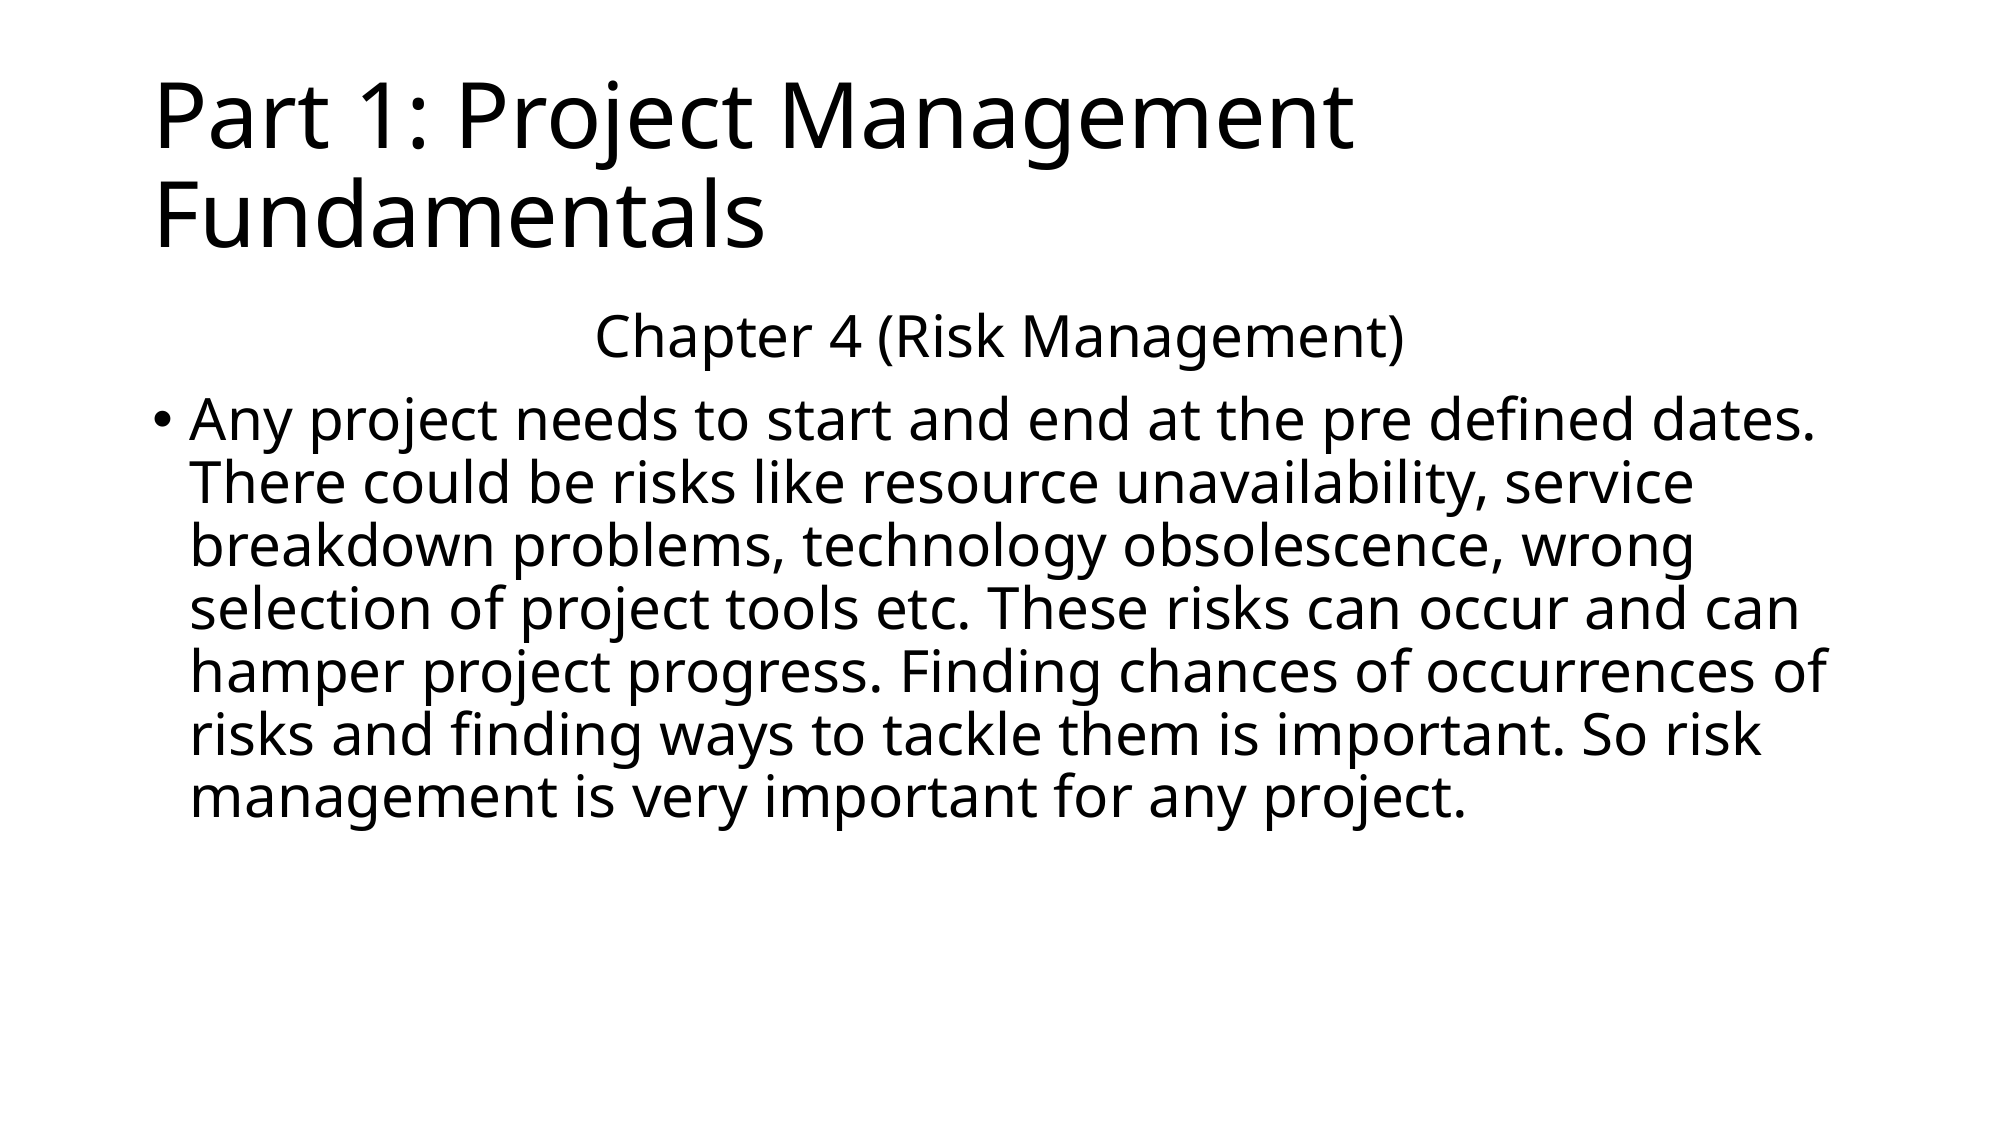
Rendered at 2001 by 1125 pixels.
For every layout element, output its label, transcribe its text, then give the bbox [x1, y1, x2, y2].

list Chapter 4 (Risk Management) Any project needs to start and end at the pre defined dates. There could be risks like resource unavailability, service breakdown problems, technology obsolescence, wrong selection of project tools etc. These risks can occur and can hamper project progress. Finding chances of occurrences of risks and finding ways to tackle them is important. So risk management is very important for any project. [137, 299, 1863, 1014]
title Part 1: Project Management Fundamentals [137, 59, 1863, 278]
